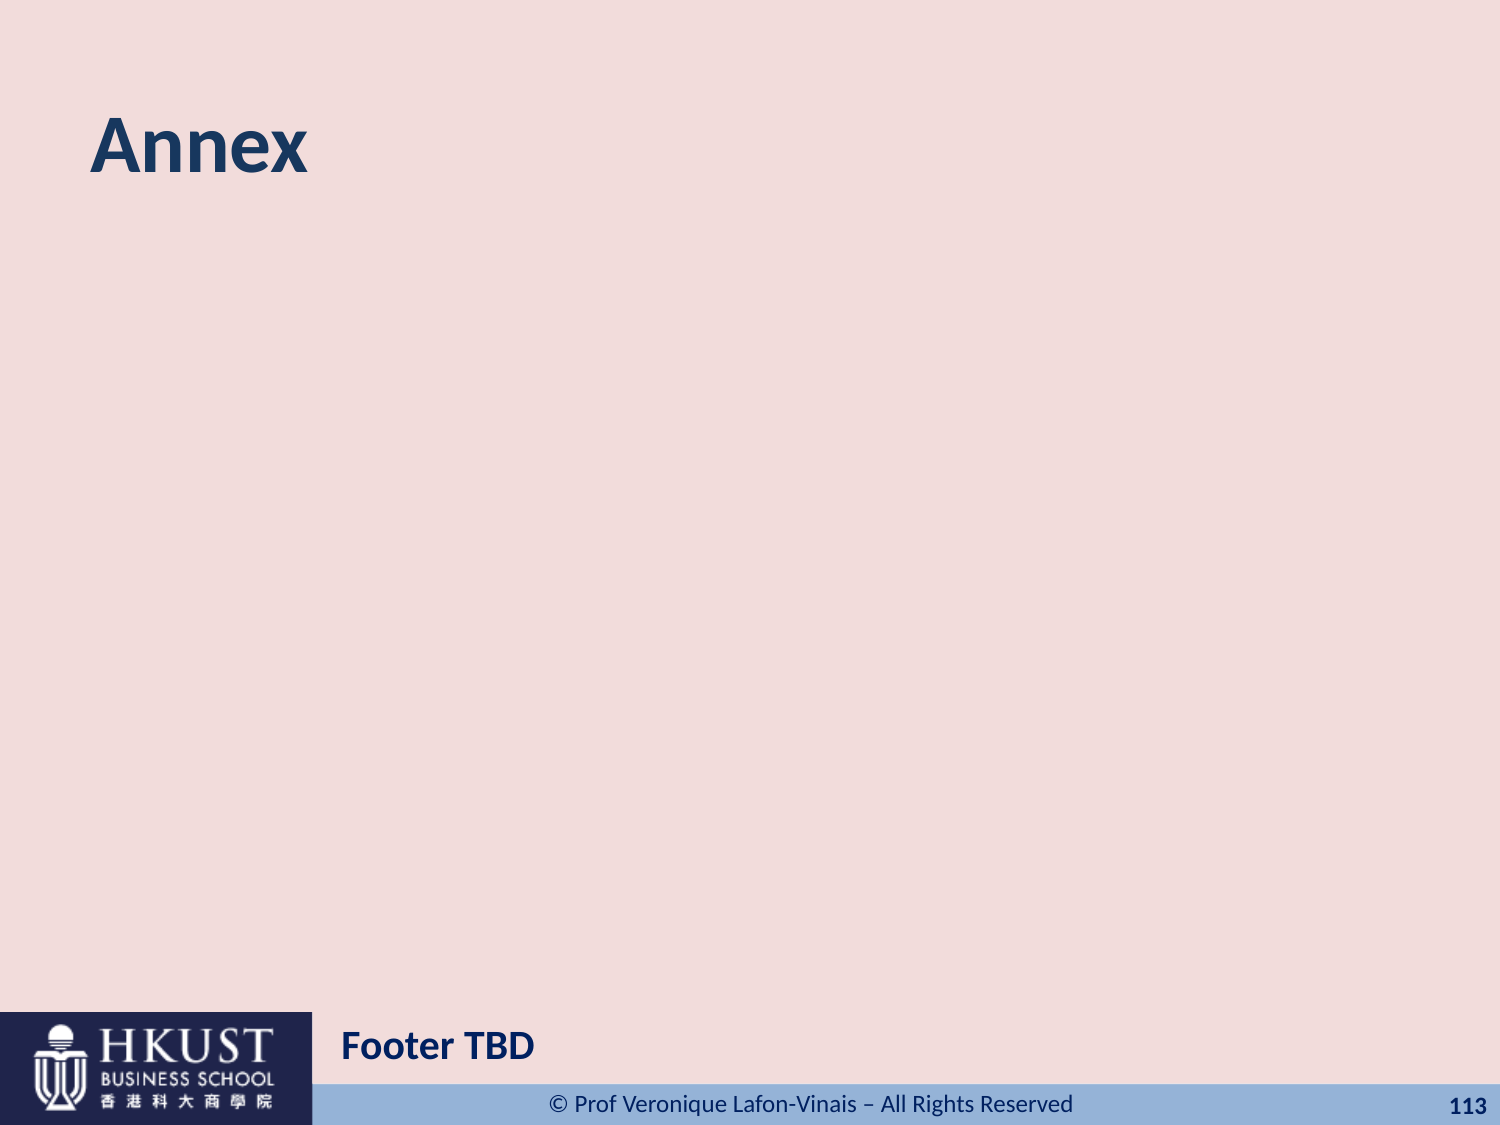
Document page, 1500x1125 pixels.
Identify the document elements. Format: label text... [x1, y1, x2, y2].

title Annex [74, 44, 1426, 233]
footer Footer TBD [326, 1007, 1500, 1078]
picture [0, 1012, 1500, 1125]
slide_number 113 [1351, 1080, 1500, 1125]
